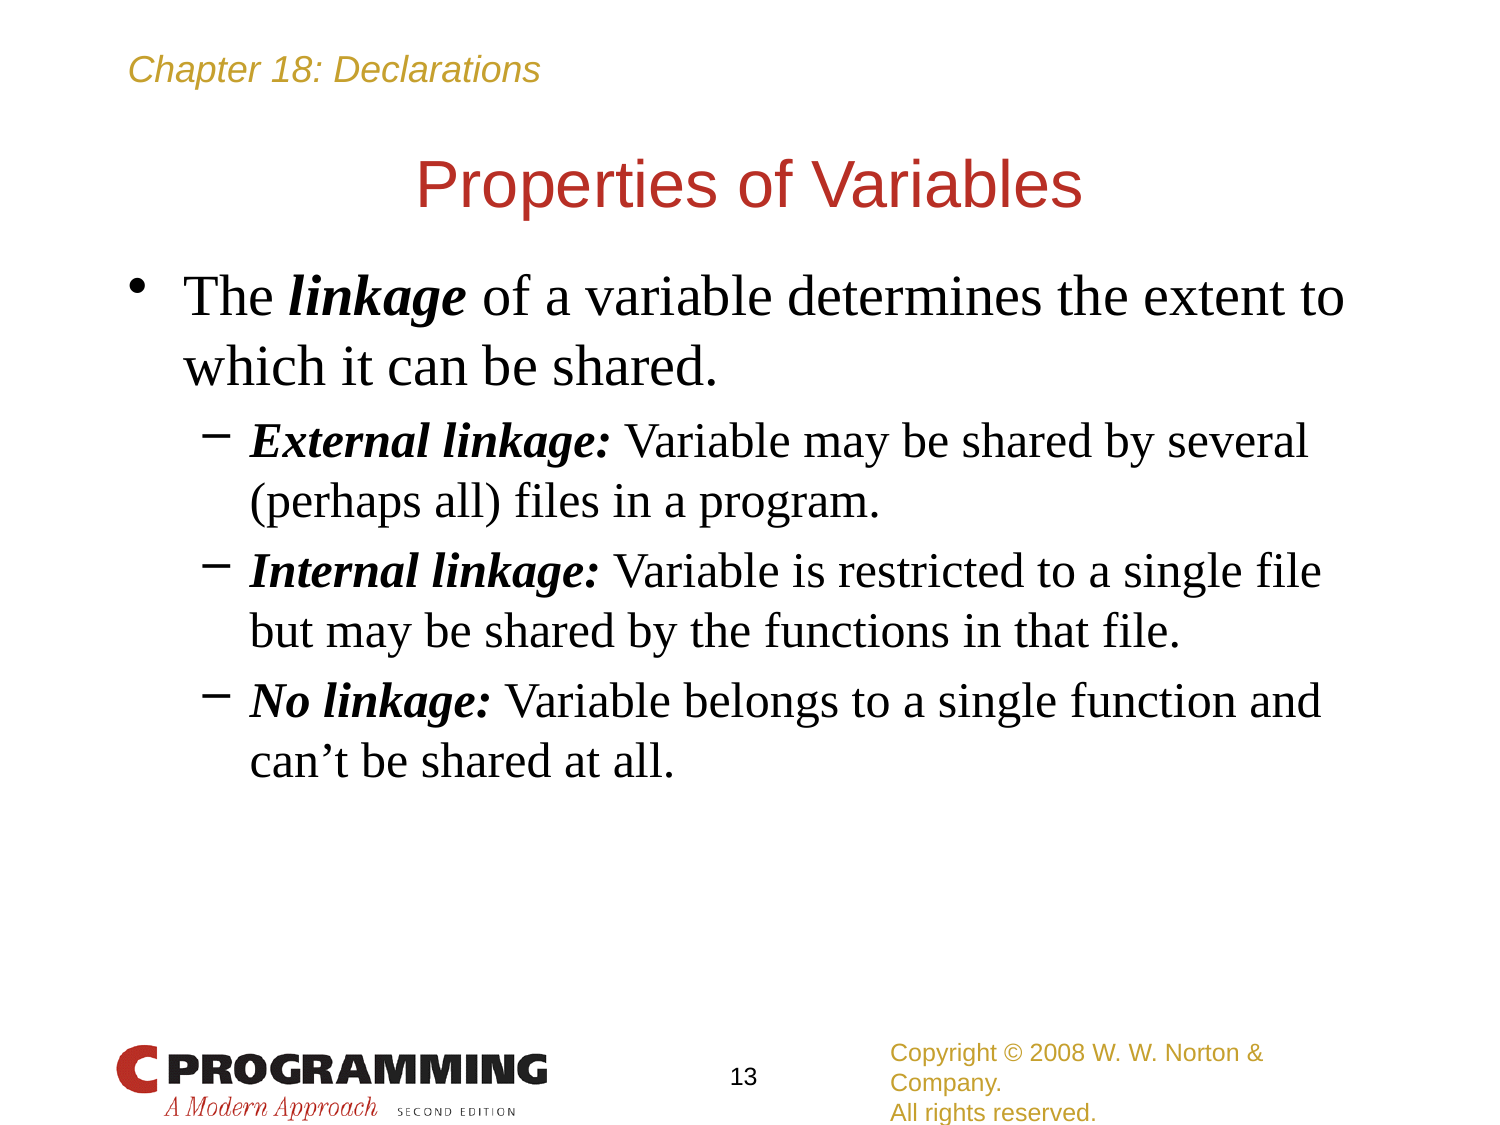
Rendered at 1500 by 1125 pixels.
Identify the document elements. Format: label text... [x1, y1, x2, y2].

footer Copyright © 2008 W. W. Norton & Company. All rights reserved. [874, 1043, 1388, 1119]
title Properties of Variables [112, 125, 1388, 238]
list The linkage of a variable determines the extent to which it can be shared. External linkage: Variable may be shared by several (perhaps all) files in a program. Internal linkage: Variable is restricted to a single file but may be shared by the functions in that file. No linkage: Variable belongs to a single function and can’t be shared at all. [112, 249, 1388, 1038]
picture [112, 1041, 550, 1123]
slide_number 13 [687, 1049, 801, 1101]
